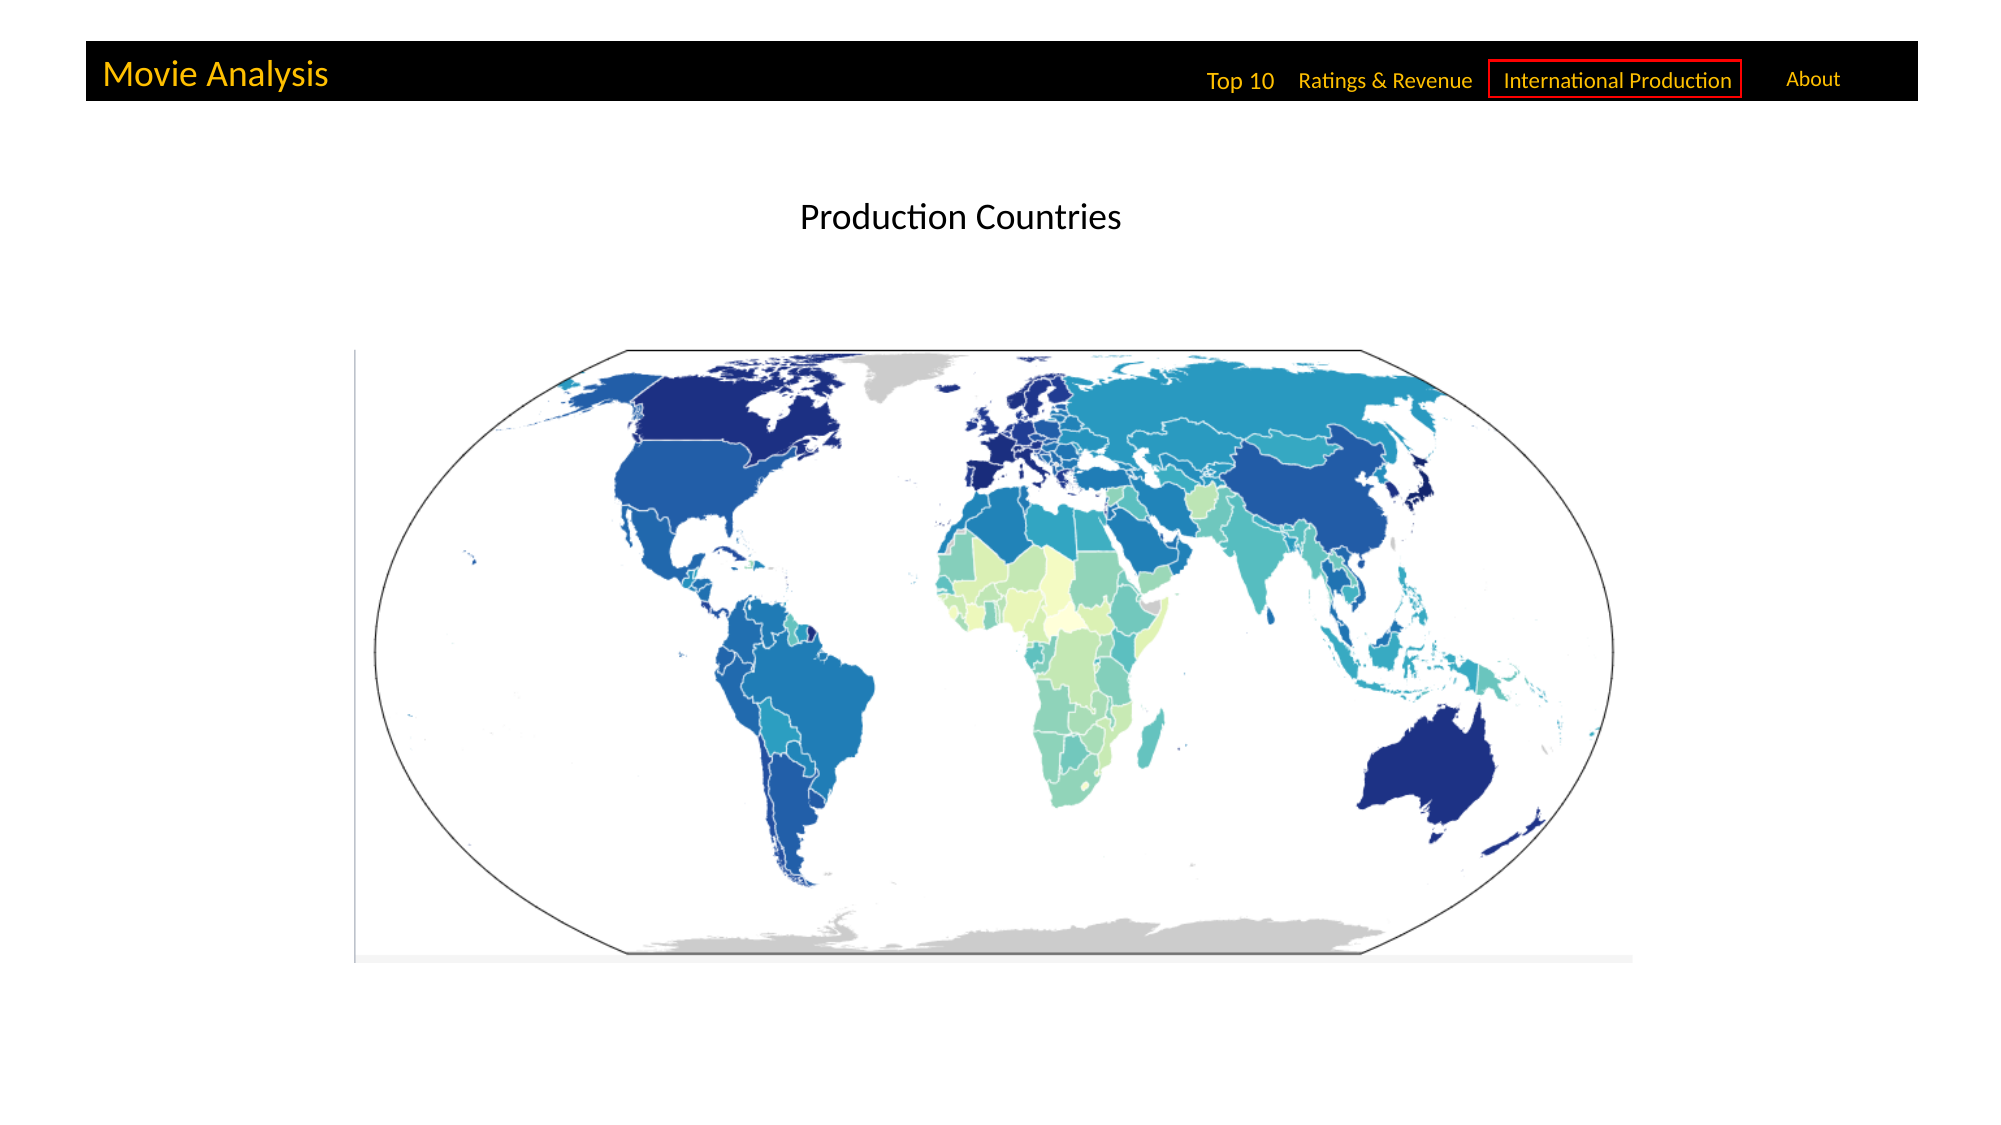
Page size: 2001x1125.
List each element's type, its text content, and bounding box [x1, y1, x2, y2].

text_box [87, 42, 1918, 103]
text_box Production Countries [785, 184, 1138, 245]
picture [340, 337, 1660, 963]
